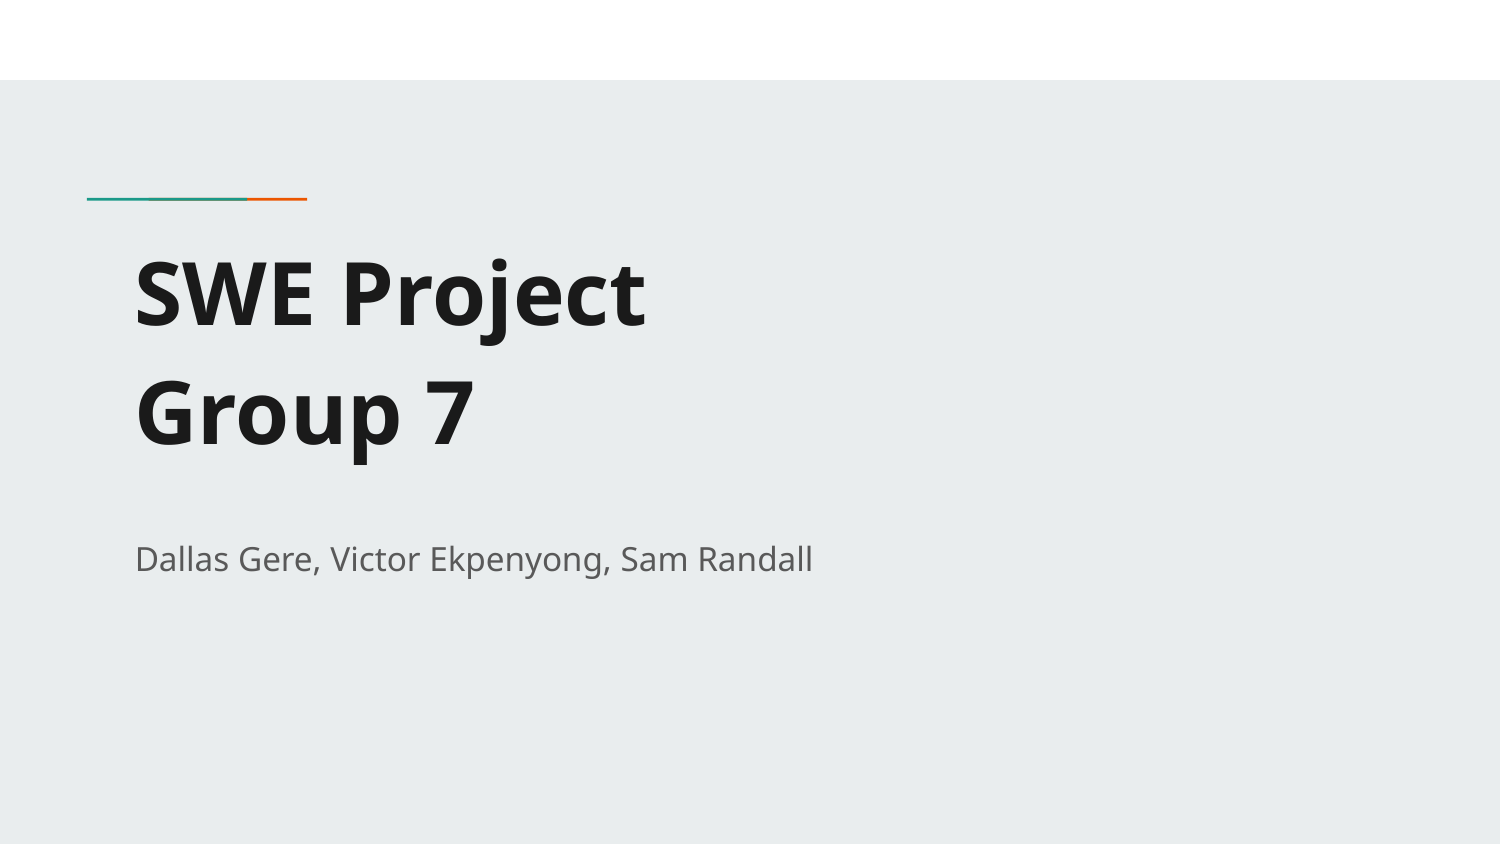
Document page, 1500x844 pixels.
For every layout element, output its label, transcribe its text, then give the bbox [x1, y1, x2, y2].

subtitle Dallas Gere, Victor Ekpenyong, Sam Randall [119, 520, 1381, 610]
title SWE Project Group 7 [119, 216, 1381, 490]
